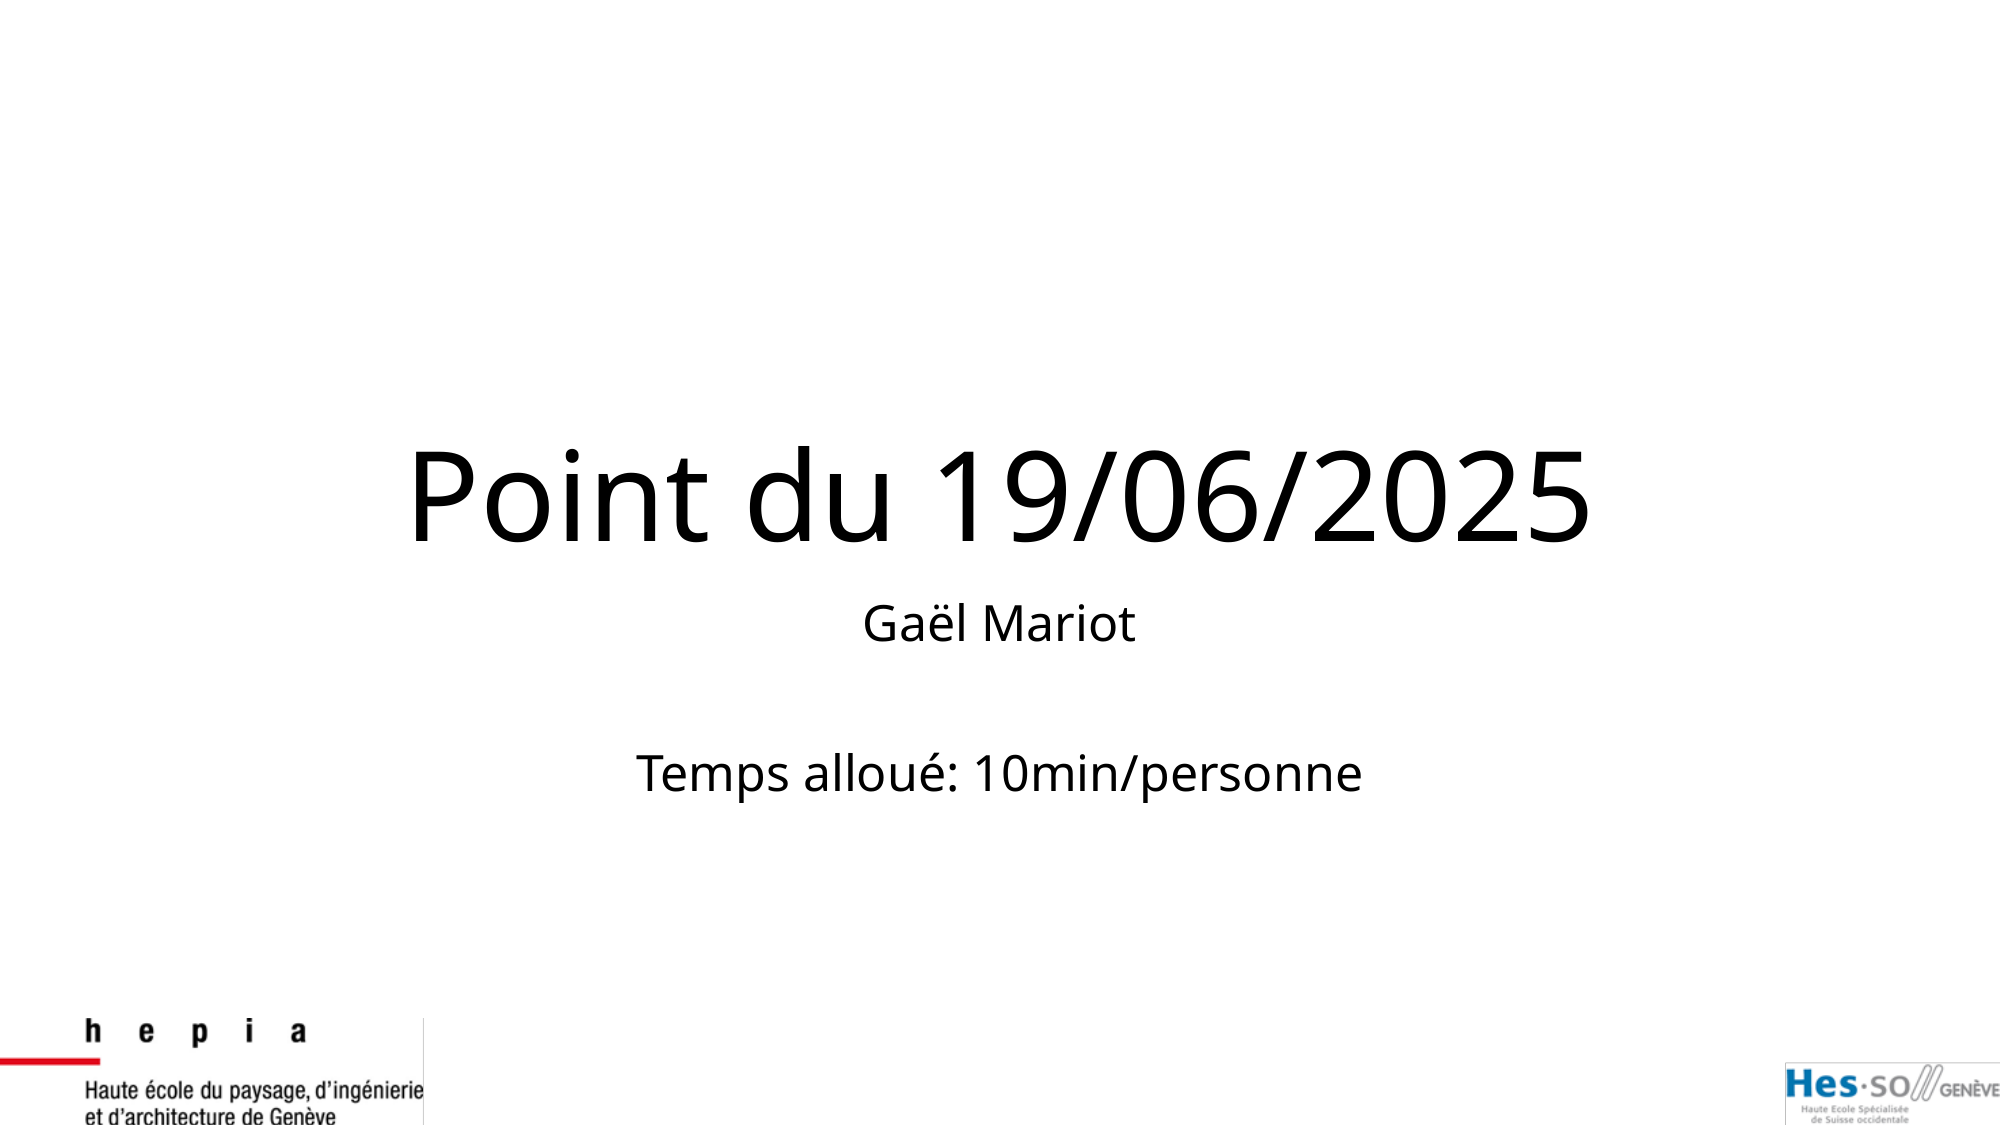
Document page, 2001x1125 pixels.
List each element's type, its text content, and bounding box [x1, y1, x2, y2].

picture [0, 1018, 2000, 1125]
subtitle Gaël Mariot Temps alloué: 10min/personne [249, 590, 1750, 863]
title Point du 19/06/2025 [249, 184, 1750, 576]
